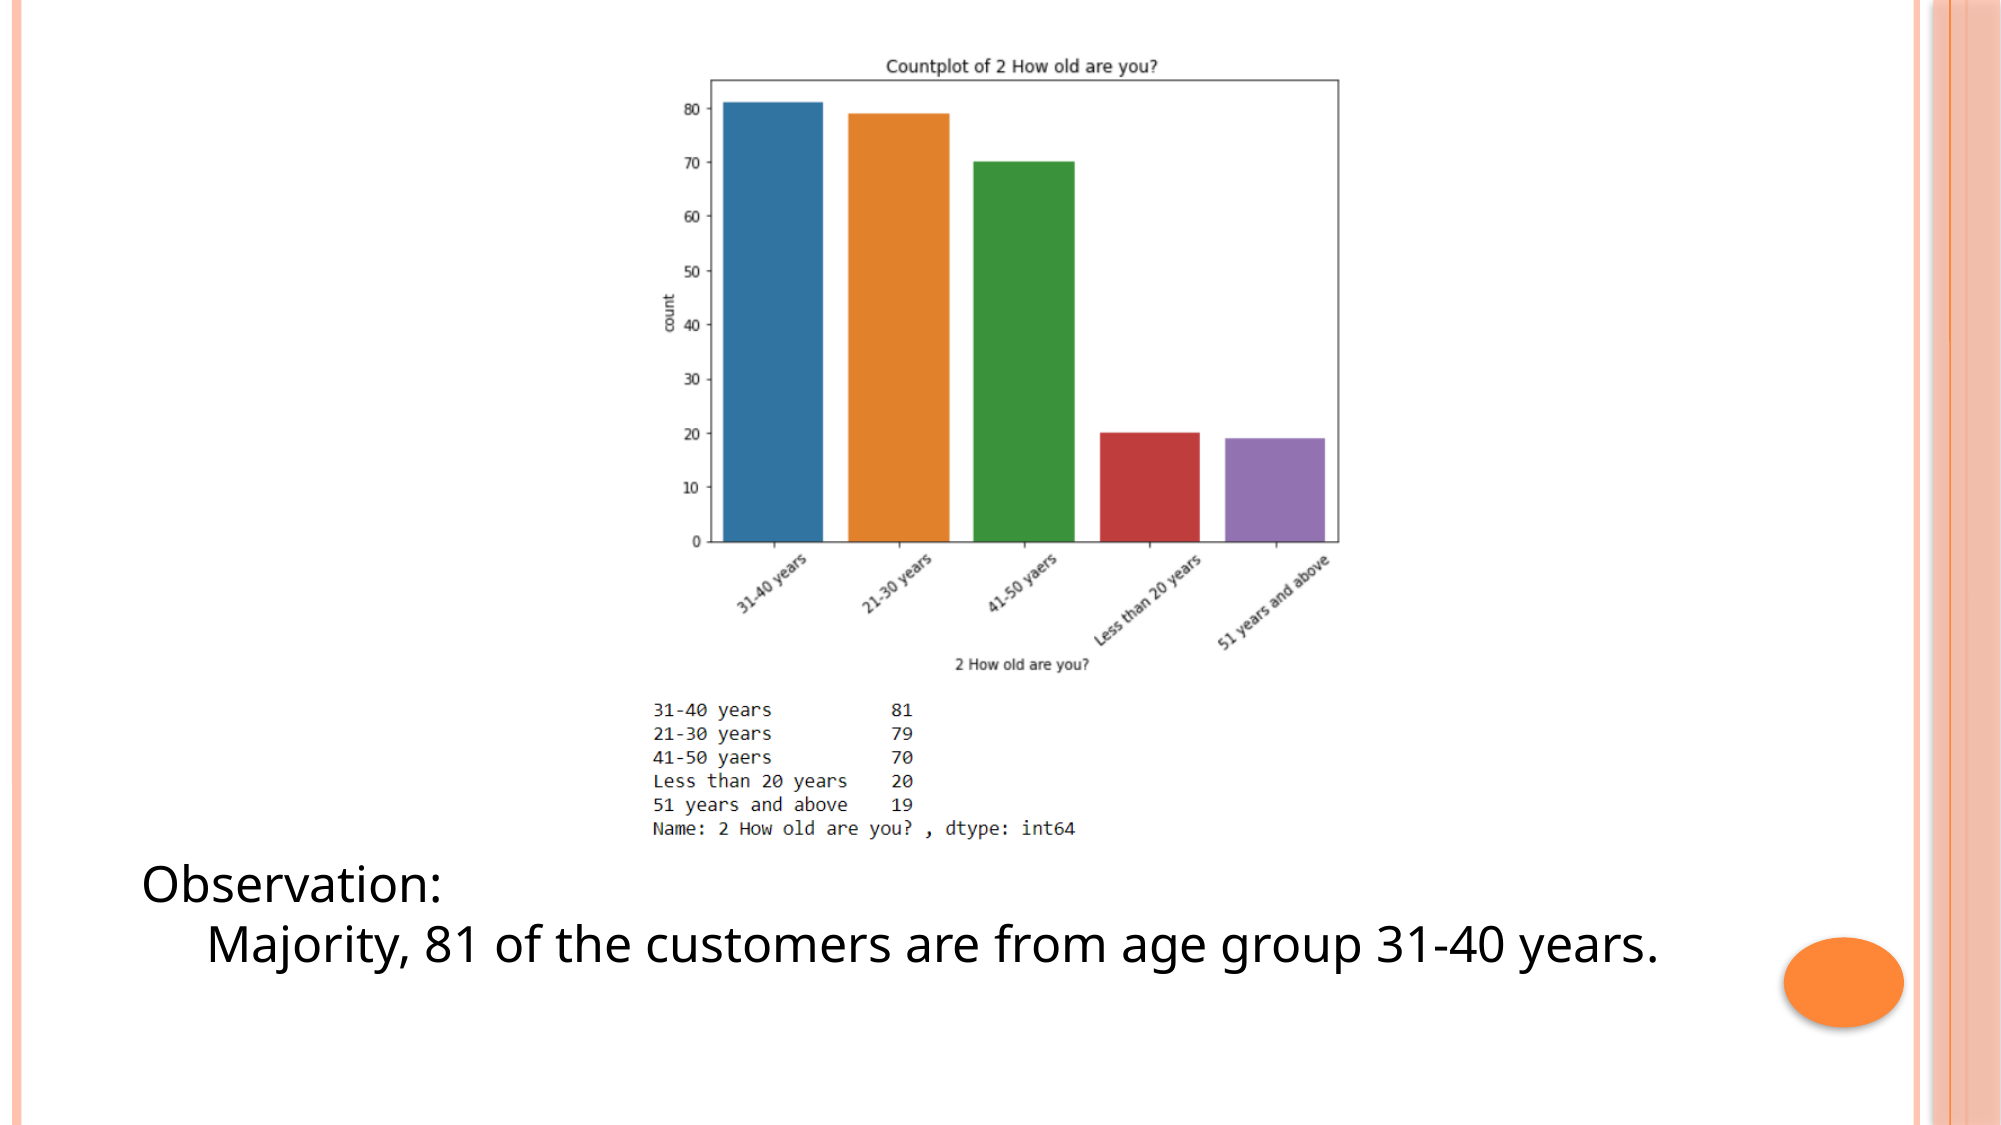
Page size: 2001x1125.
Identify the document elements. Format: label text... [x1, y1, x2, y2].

picture [635, 51, 1442, 846]
text_box Observation: Majority, 81 of the customers are from age group 31-40 years. [126, 845, 1726, 980]
